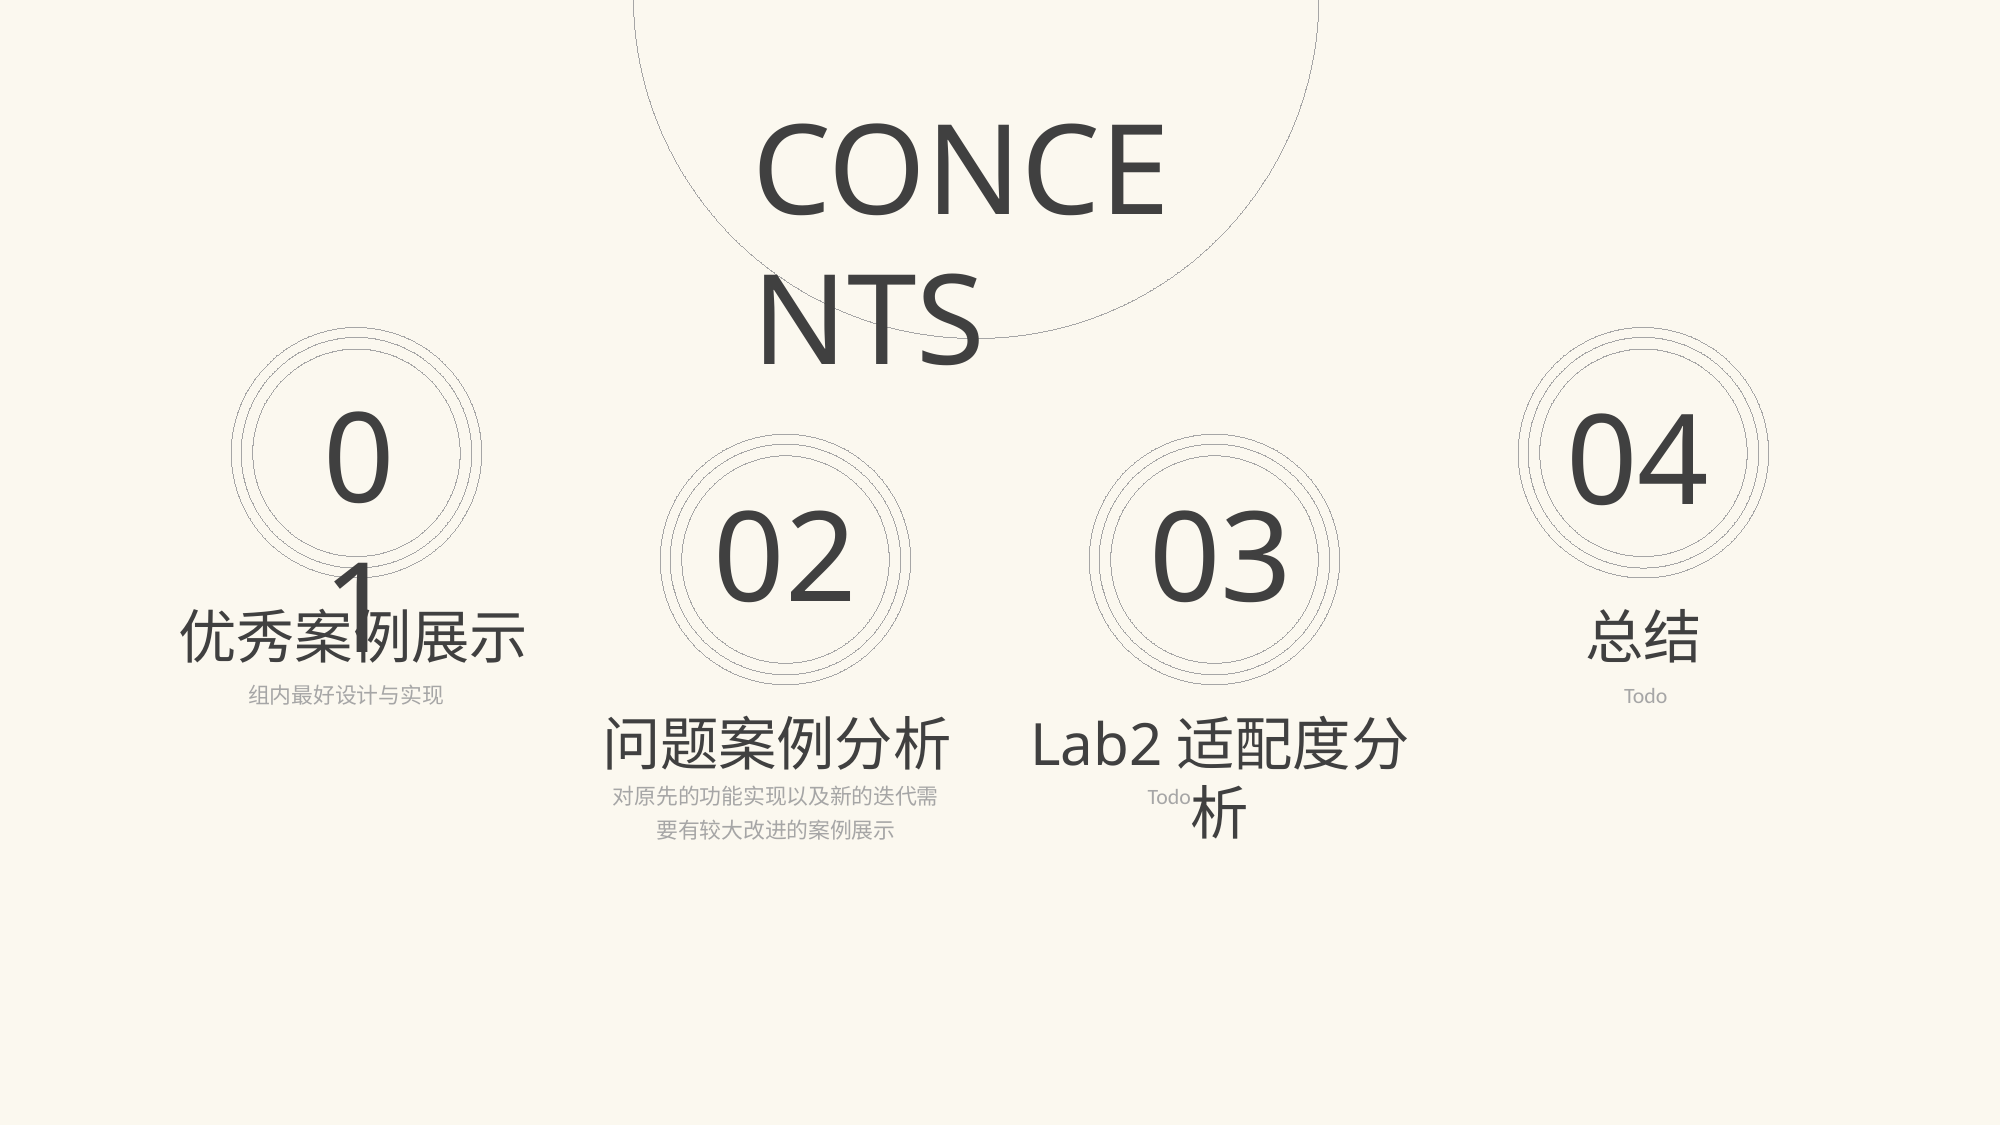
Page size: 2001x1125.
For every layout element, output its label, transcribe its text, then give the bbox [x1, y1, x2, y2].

text_box [632, 0, 1321, 244]
text_box 优秀案例展示 [131, 592, 280, 678]
text_box Lab2适配度分析 [998, 699, 1442, 854]
text_box 对原先的功能实现以及新的迭代需要有较大改进的案例展示 [593, 767, 959, 851]
text_box CONCENTS [737, 82, 1215, 397]
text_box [231, 327, 482, 578]
text_box 组内最好设计与实现 [164, 666, 529, 715]
text_box 总结 [1421, 592, 1865, 678]
text_box Todo [1466, 666, 1831, 715]
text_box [660, 434, 911, 685]
text_box Todo [1040, 767, 1405, 817]
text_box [1518, 327, 1769, 578]
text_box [1089, 434, 1340, 685]
text_box 问题案例分析 [555, 699, 999, 785]
text_box 优秀案例展示 [439, 592, 575, 678]
text_box 01 [280, 578, 439, 666]
